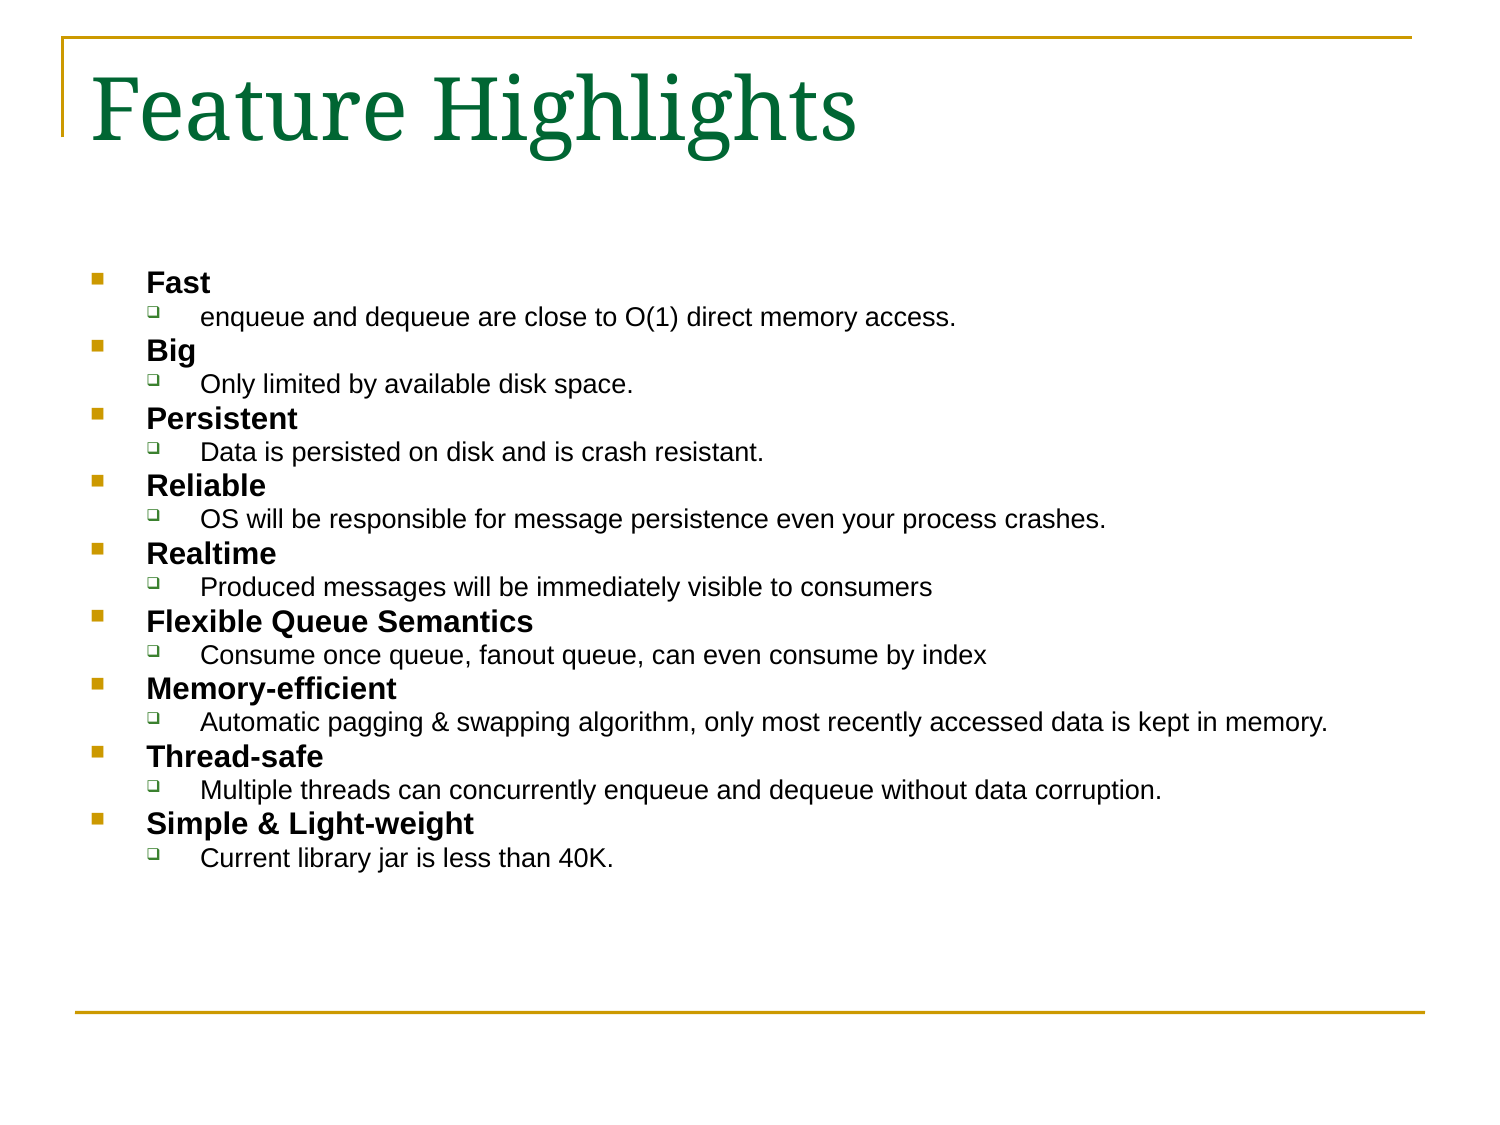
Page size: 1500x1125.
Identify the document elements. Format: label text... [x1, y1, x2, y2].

list Fast enqueue and dequeue are close to O(1) direct memory access. Big Only limited by available disk space. Persistent Data is persisted on disk and is crash resistant. Reliable OS will be responsible for message persistence even your process crashes. Realtime Produced messages will be immediately visible to consumers Flexible Queue Semantics Consume once queue, fanout queue, can even consume by index Memory-efficient Automatic pagging & swapping algorithm, only most recently accessed data is kept in memory. Thread-safe Multiple threads can concurrently enqueue and dequeue without data corruption. Simple & Light-weight Current library jar is less than 40K. [74, 262, 1426, 1006]
title Feature Highlights [74, 45, 1426, 233]
